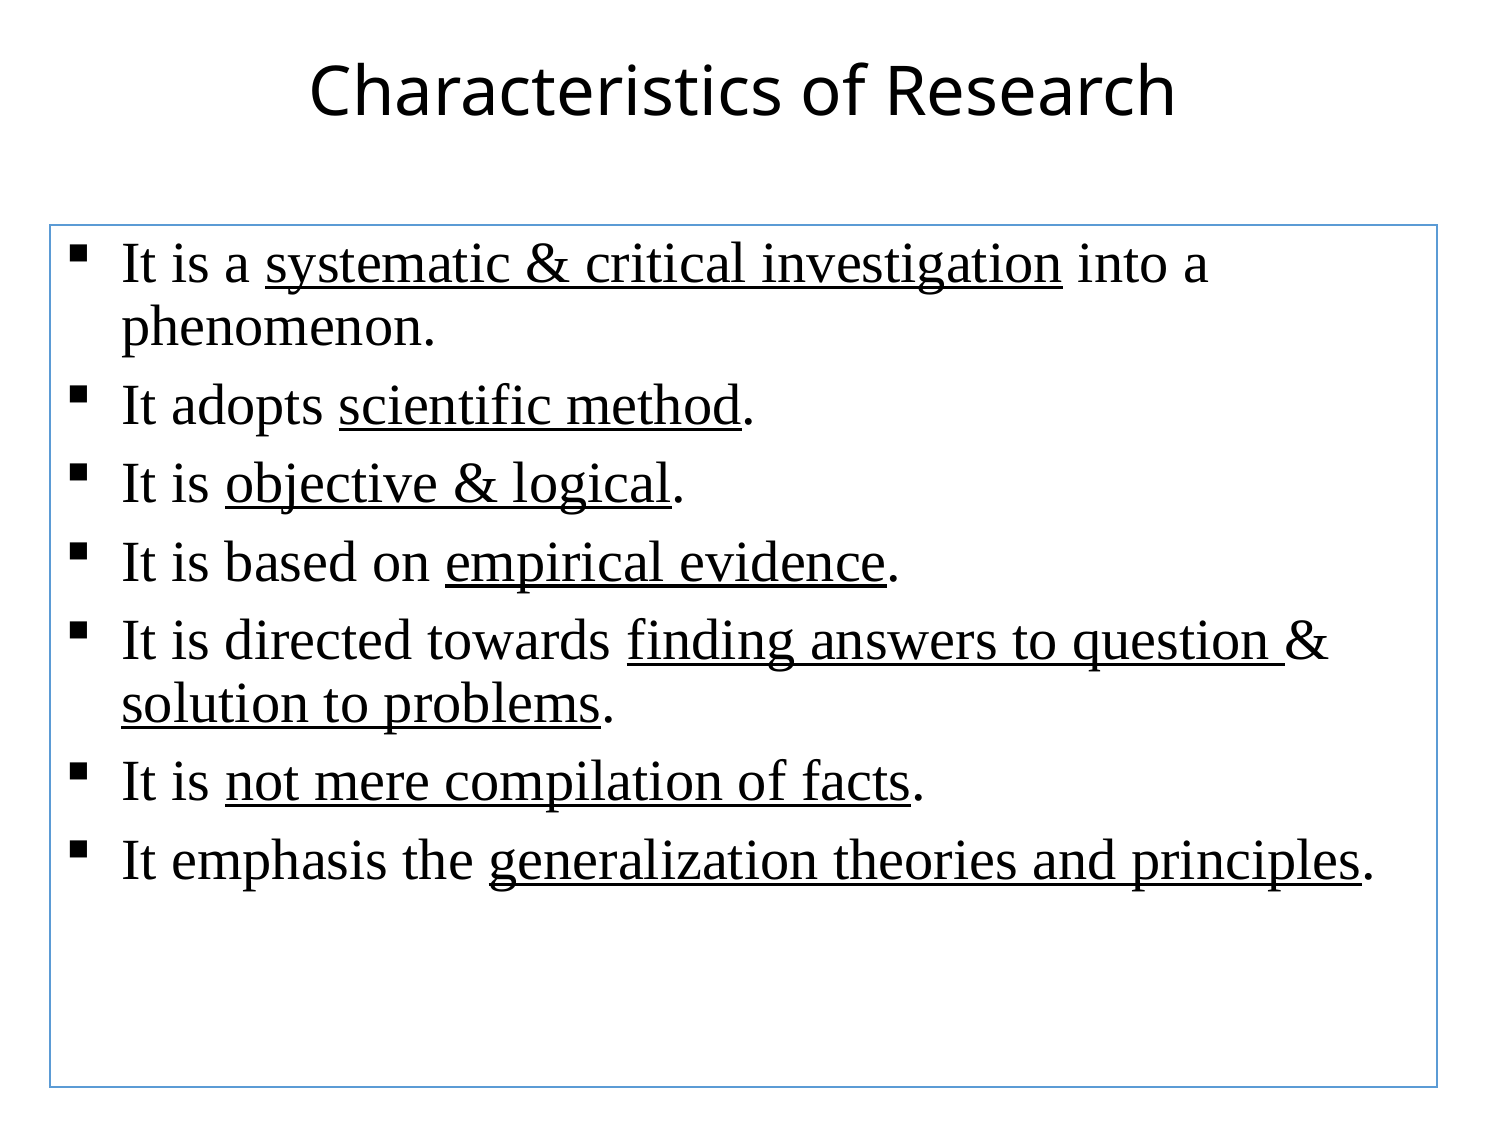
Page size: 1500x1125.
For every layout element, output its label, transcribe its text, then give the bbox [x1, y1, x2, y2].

title Characteristics of Research [24, 25, 1463, 163]
list It is a systematic & critical investigation into a phenomenon. It adopts scientific method. It is objective & logical. It is based on empirical evidence. It is directed towards finding answers to question & solution to problems. It is not mere compilation of facts. It emphasis the generalization theories and principles. [49, 224, 1438, 1088]
